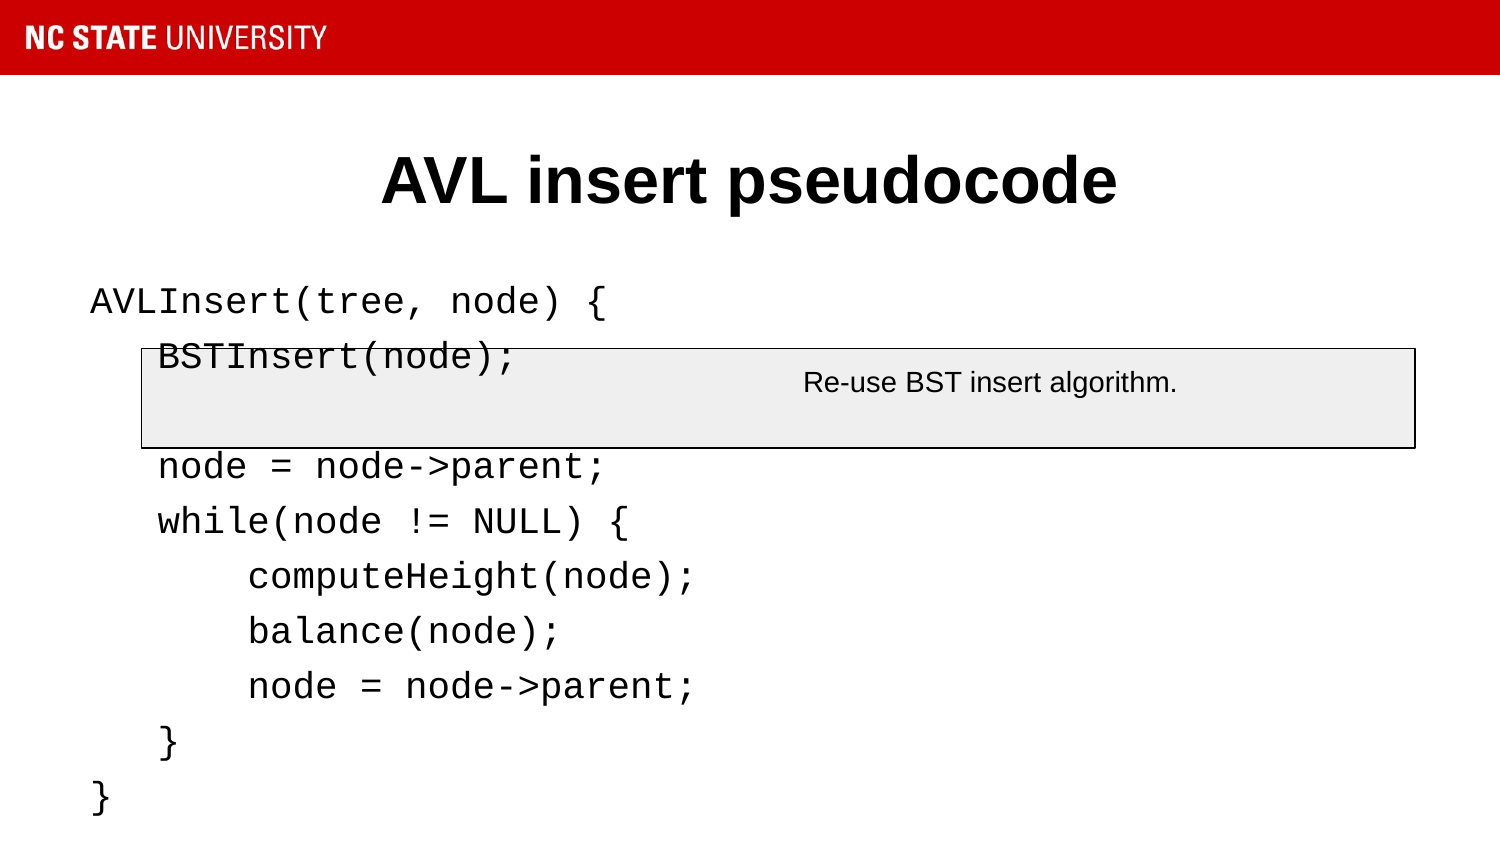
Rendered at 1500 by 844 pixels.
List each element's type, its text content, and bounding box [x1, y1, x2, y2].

text_box [1370, 423, 1416, 449]
text_box Re-use BST insert algorithm. [788, 348, 1425, 423]
list AVLInsert(tree, node) { BSTInsert(node); node = node->parent; while(node != NULL) { computeHeight(node); balance(node); node = node->parent; } } [75, 261, 1370, 643]
picture [0, 0, 1500, 75]
title AVL insert pseudocode [75, 110, 1425, 243]
